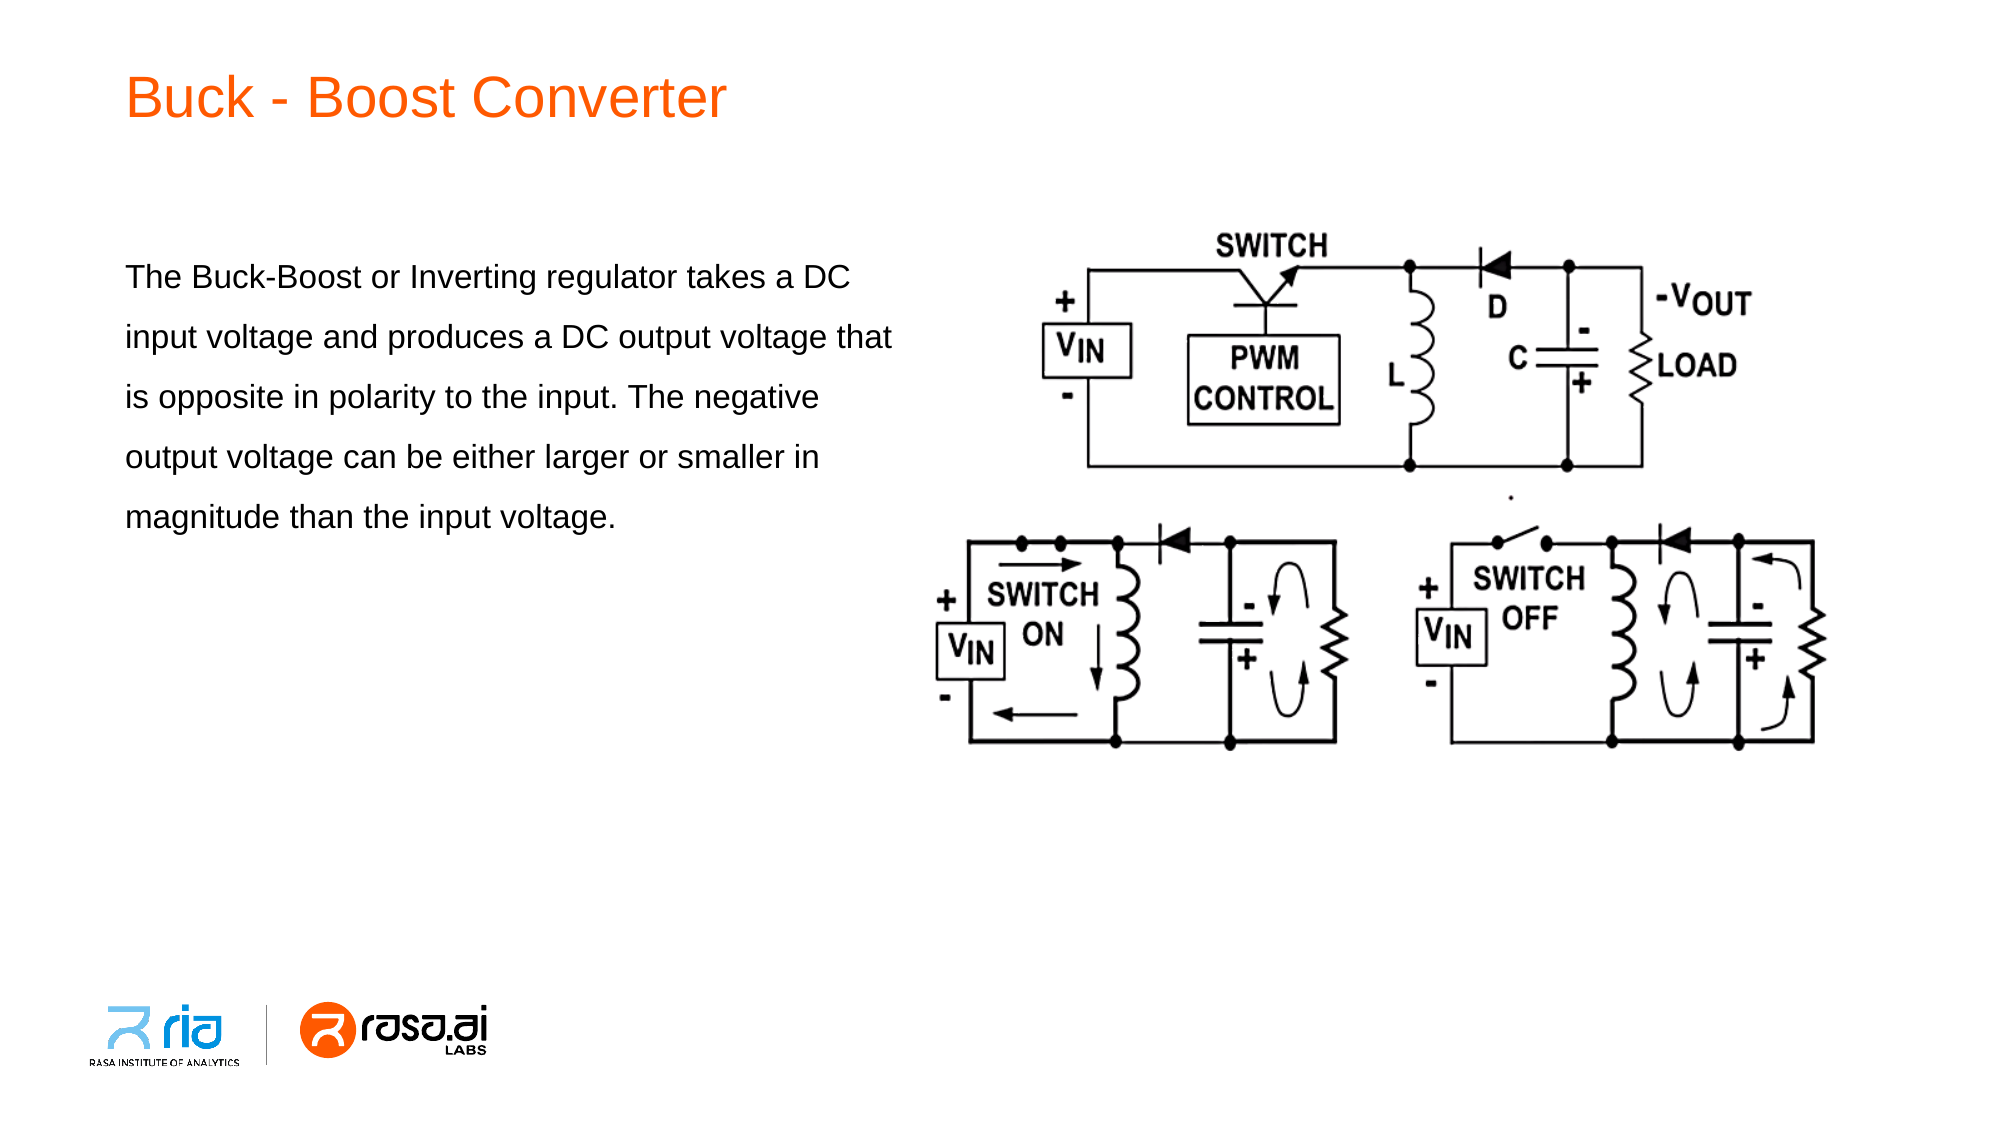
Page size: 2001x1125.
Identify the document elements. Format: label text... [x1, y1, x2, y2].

list The Buck-Boost or Inverting regulator takes a DC input voltage and produces a DC output voltage that is opposite in polarity to the input. The negative output voltage can be either larger or smaller in magnitude than the input voltage. [125, 235, 897, 531]
title Buck - Boost Converter [125, 59, 1791, 131]
picture [78, 992, 250, 1078]
picture [925, 225, 1838, 771]
